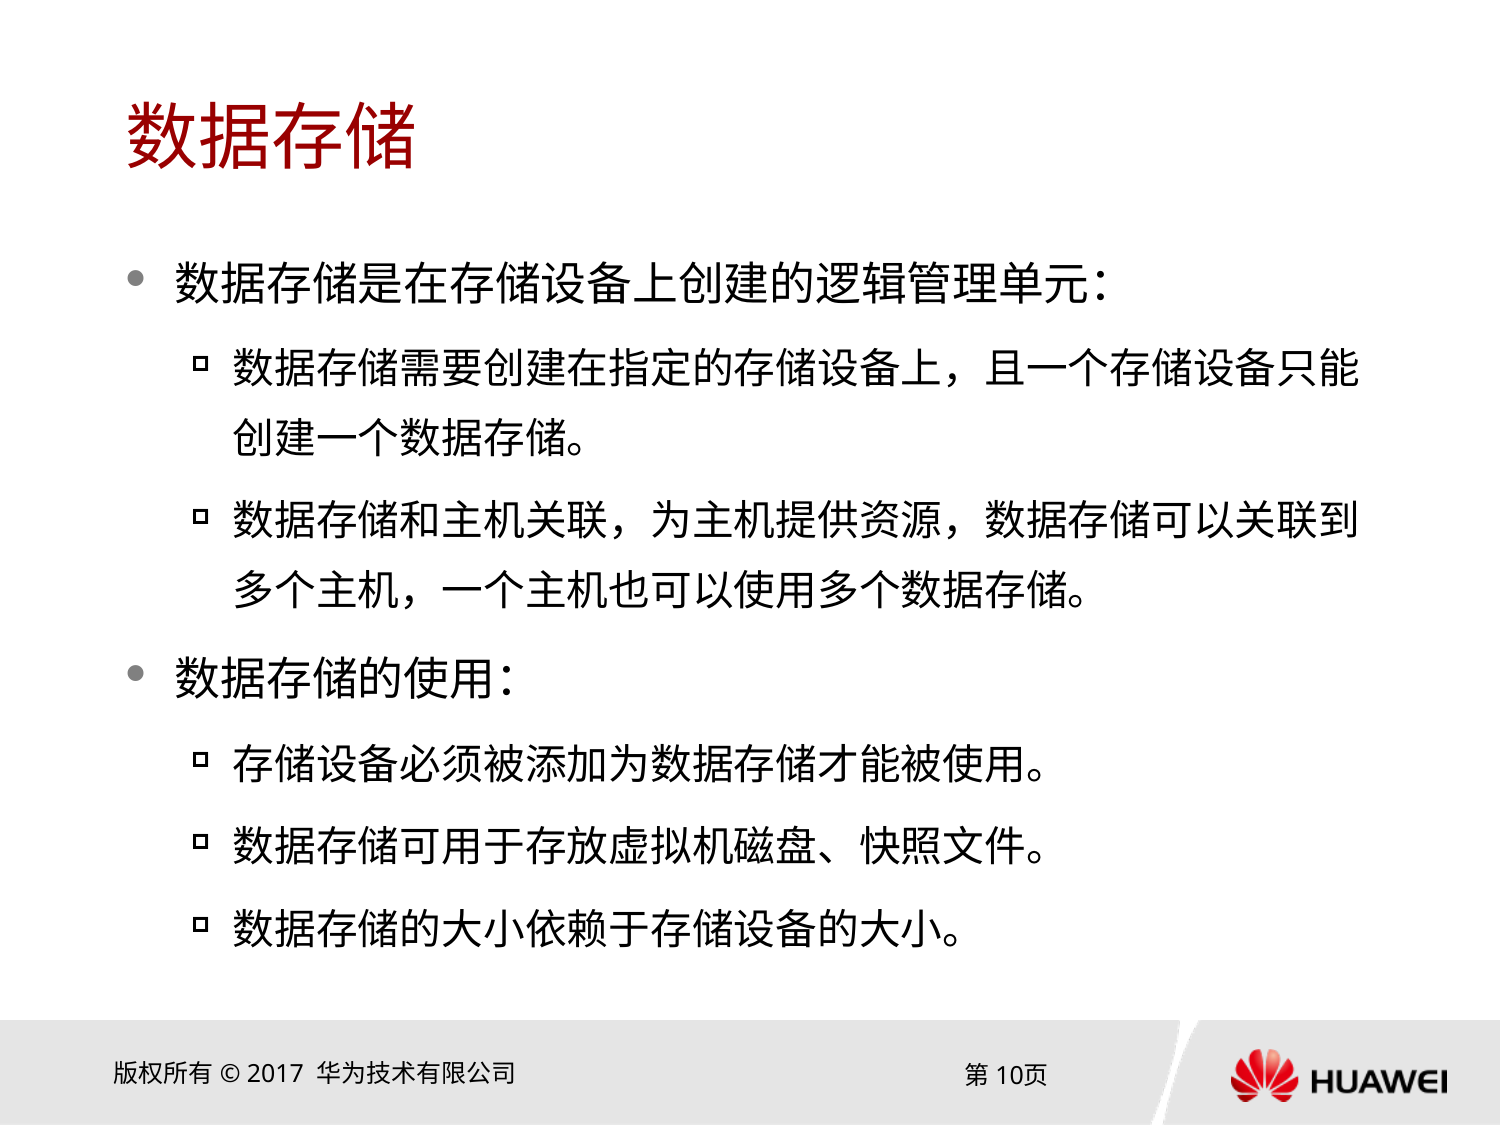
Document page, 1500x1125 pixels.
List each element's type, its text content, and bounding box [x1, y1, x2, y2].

title 数据存储 [111, 63, 1412, 207]
picture [0, 1020, 1500, 1125]
list 数据存储是在存储设备上创建的逻辑管理单元： 数据存储需要创建在指定的存储设备上，且一个存储设备只能创建一个数据存储。 数据存储和主机关联，为主机提供资源，数据存储可以关联到多个主机，一个主机也可以使用多个数据存储。 数据存储的使用： 存储设备必须被添加为数据存储才能被使用。 数据存储可用于存放虚拟机磁盘、快照文件。 数据存储的大小依赖于存储设备的大小。 [111, 225, 1412, 870]
